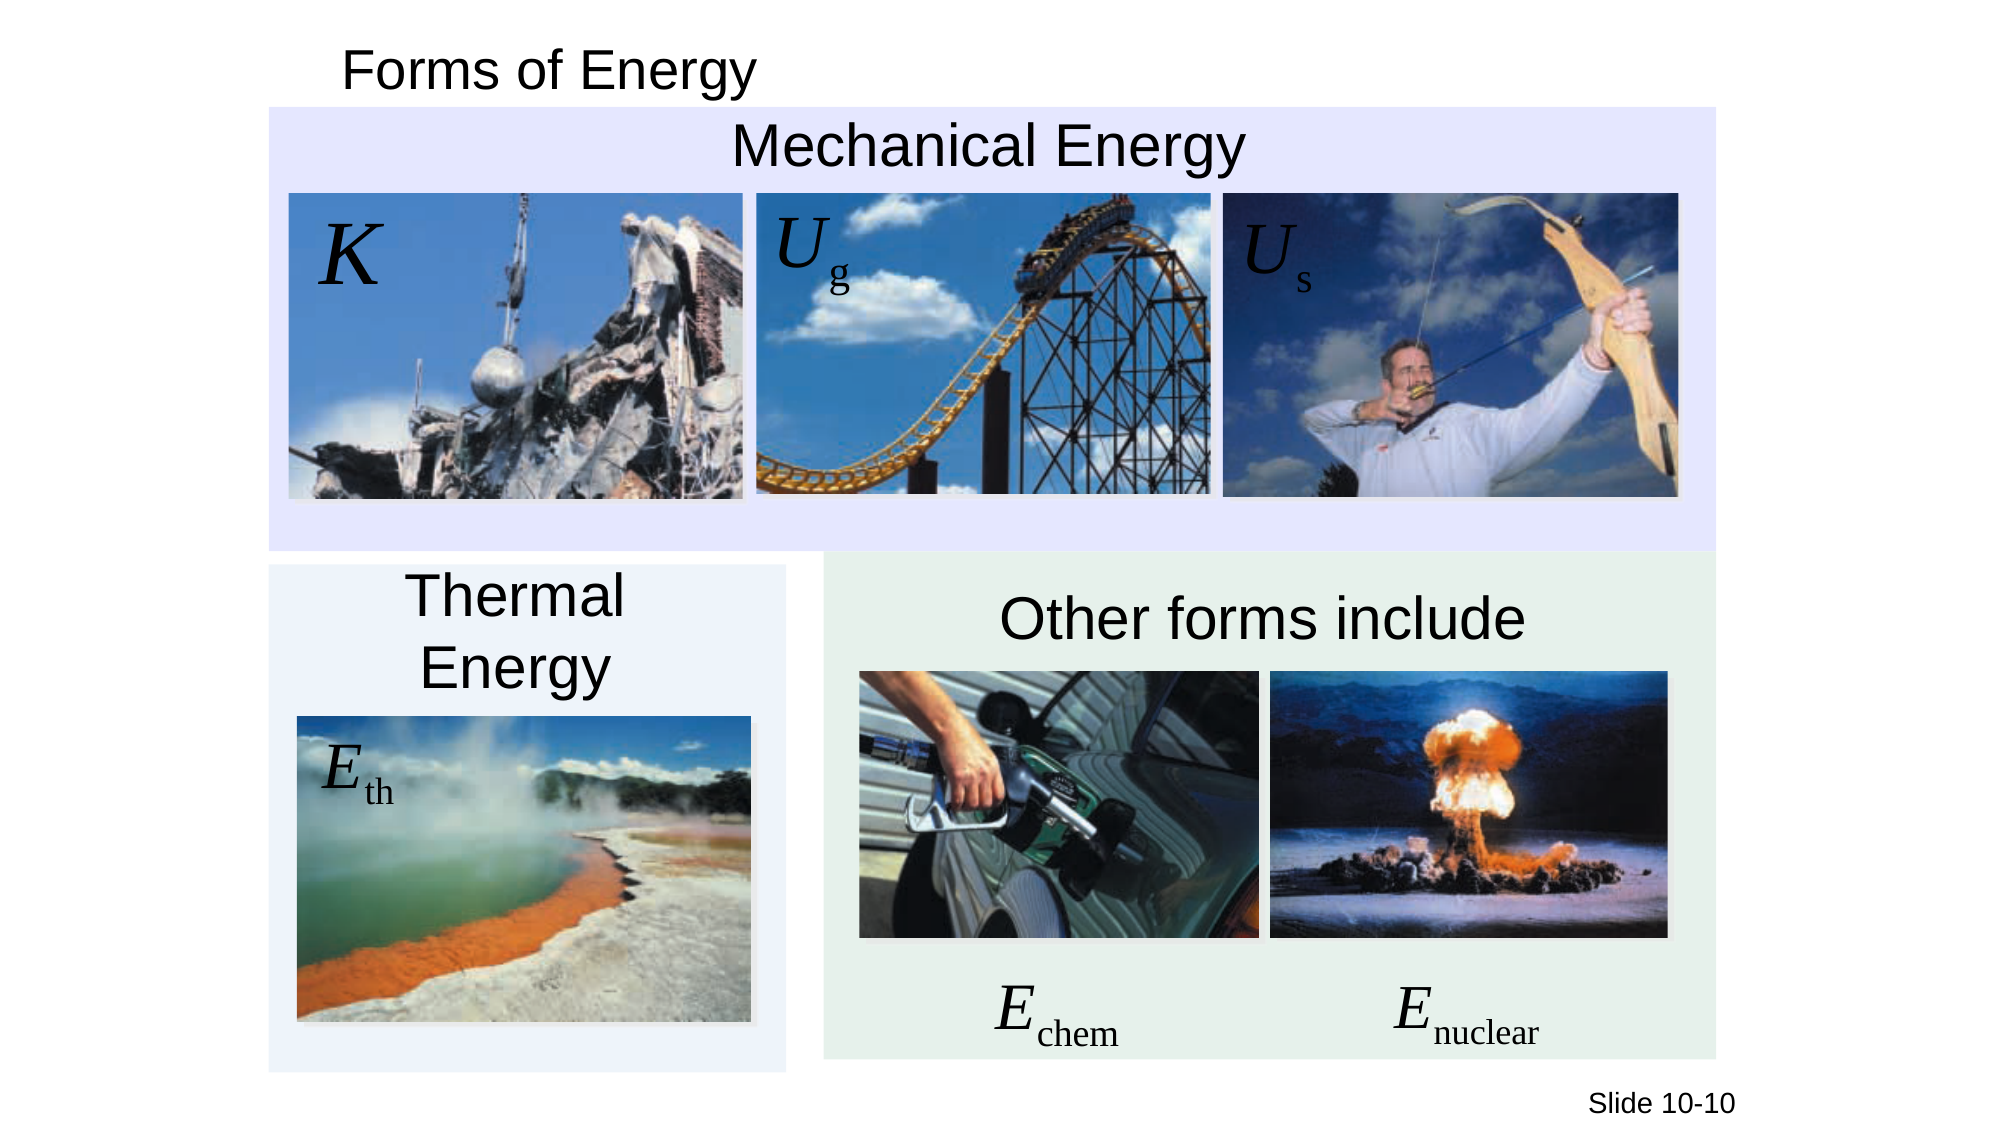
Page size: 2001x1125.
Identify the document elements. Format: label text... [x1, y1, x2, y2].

text_box Slide 10-10 [1574, 1077, 1750, 1125]
picture [859, 671, 1259, 939]
picture [1384, 971, 1552, 1055]
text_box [268, 554, 787, 1073]
picture [984, 969, 1134, 1058]
text_box Forms of Energy [341, 22, 888, 103]
text_box Other forms include [999, 575, 1645, 655]
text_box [268, 103, 1717, 552]
text_box [823, 552, 1717, 1060]
picture [1269, 671, 1668, 938]
